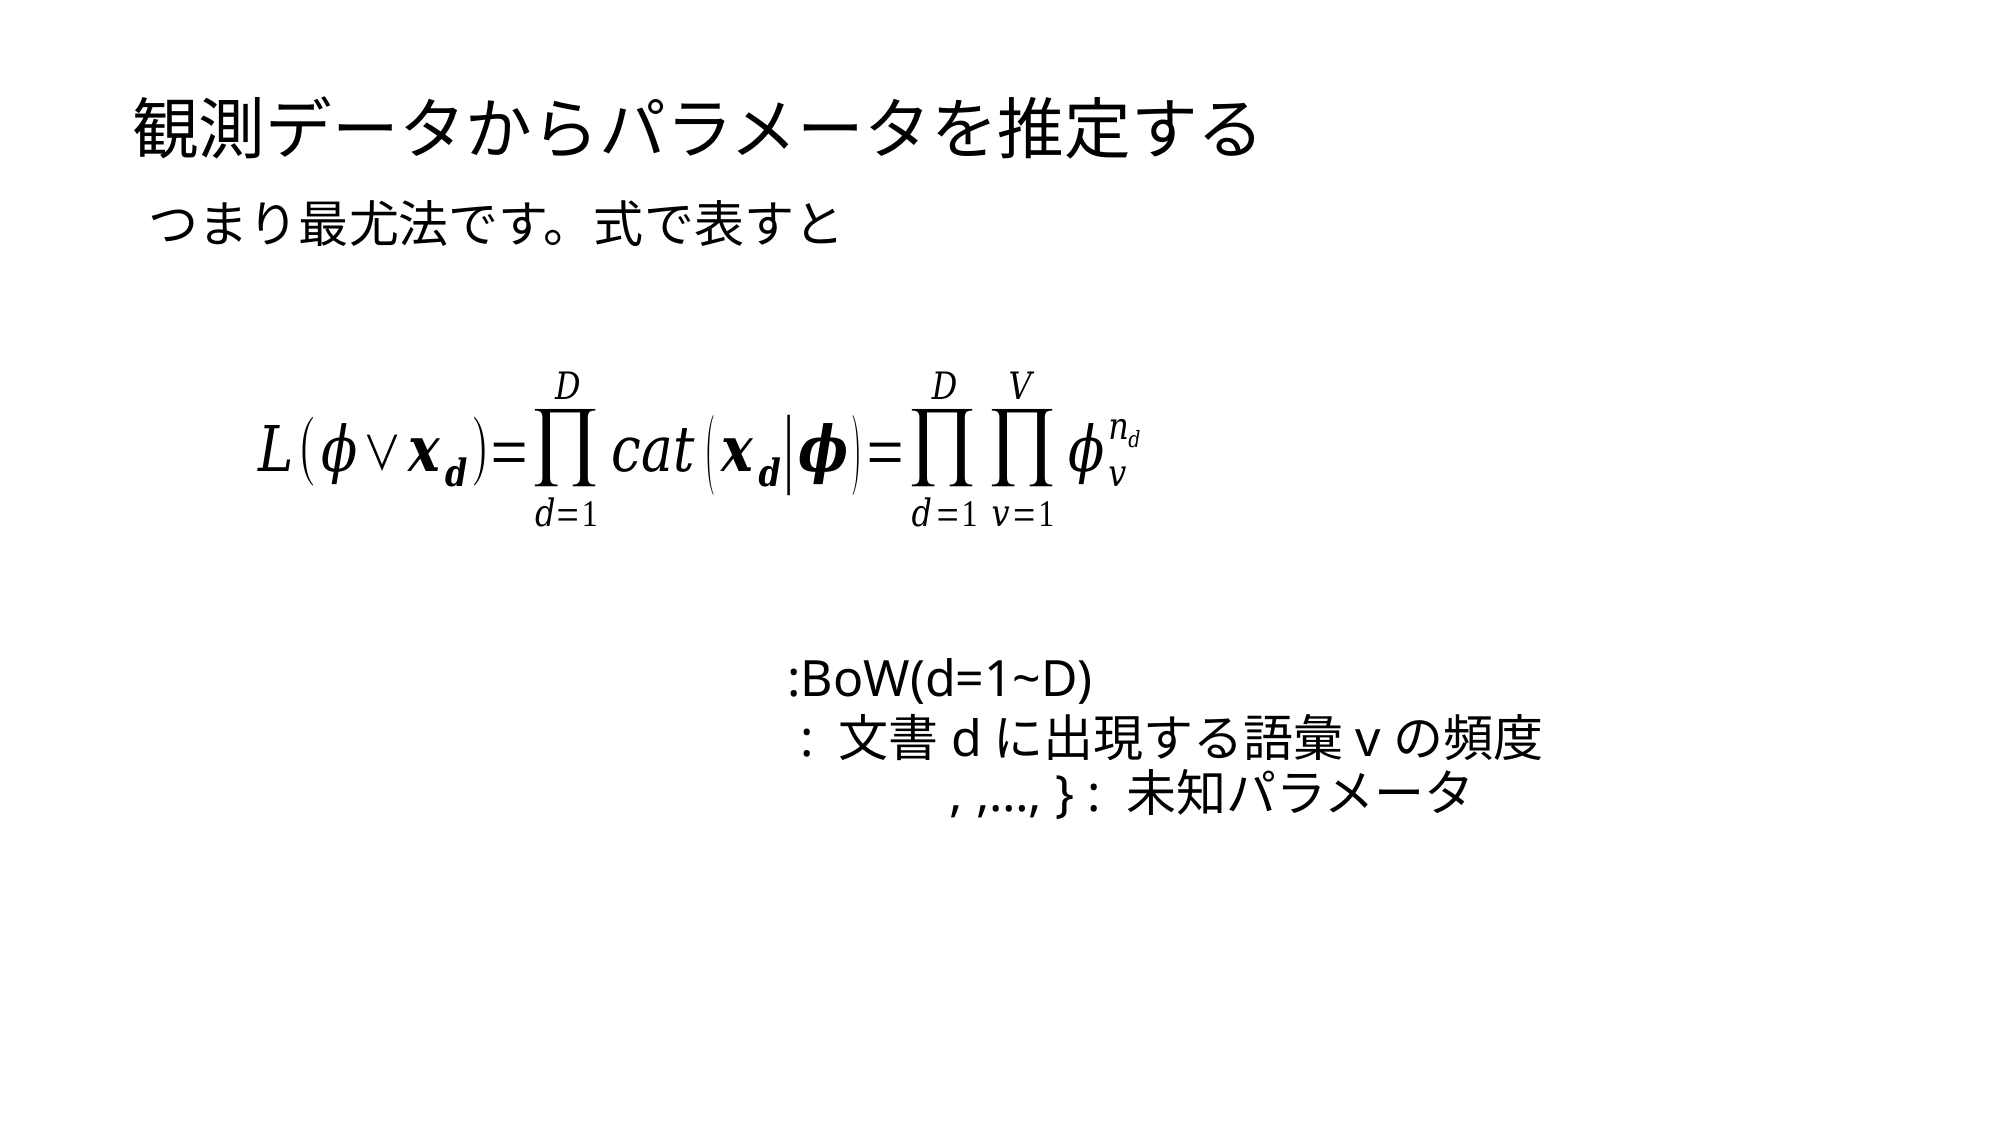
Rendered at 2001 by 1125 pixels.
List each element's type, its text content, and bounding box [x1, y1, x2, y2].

text_box 観測データからパラメータを推定する [117, 79, 1280, 175]
text_box つまり最尤法です。式で表すと [134, 184, 860, 260]
